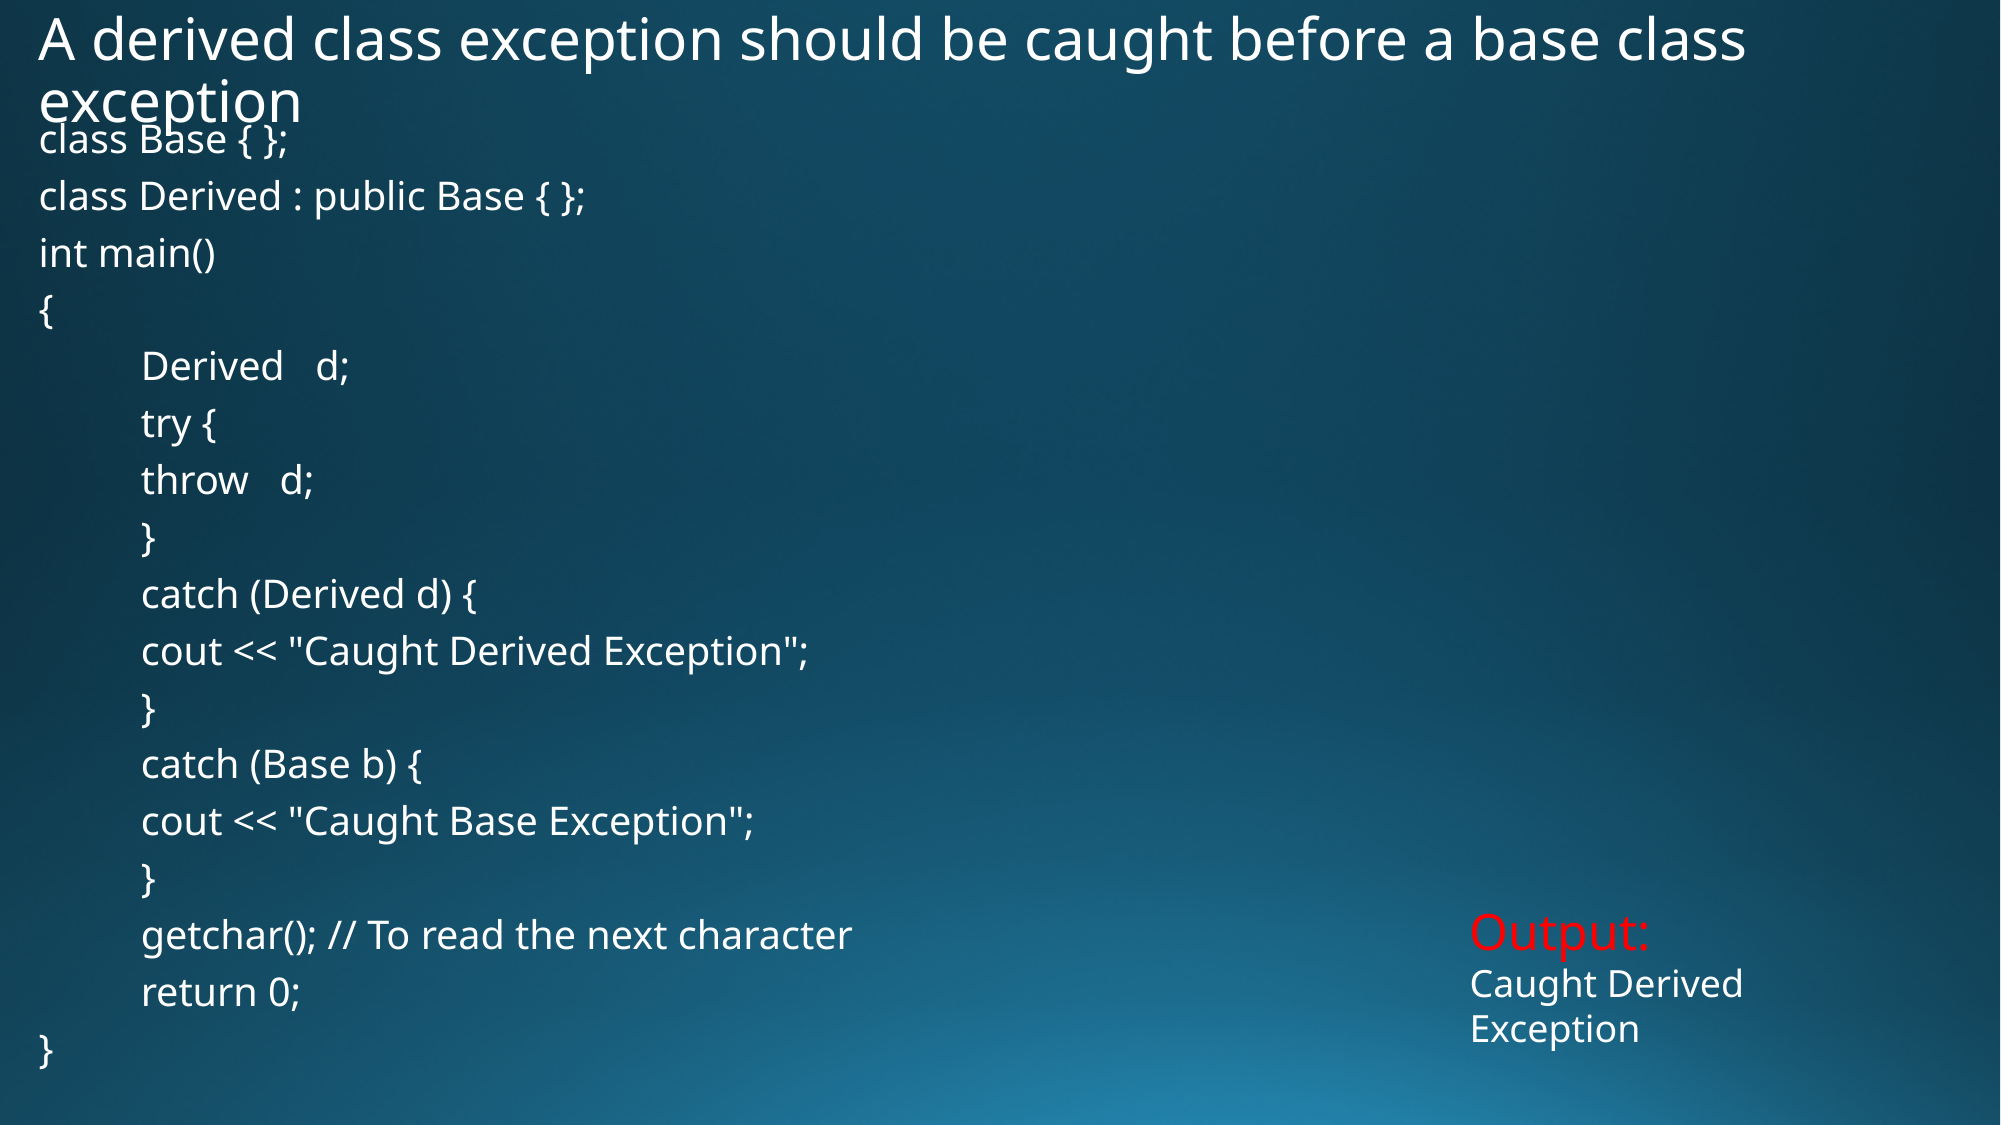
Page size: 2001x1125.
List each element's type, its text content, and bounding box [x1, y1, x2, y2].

title A derived class exception should be caught before a base class exception [23, 33, 1934, 112]
picture [0, 0, 2001, 1125]
text_box Output: Caught Derived Exception [1454, 892, 1912, 1058]
list class Base { }; class Derived : public Base { }; int main() { Derived d; try { throw d; } catch (Derived d) { cout << "Caught Derived Exception"; } catch (Base b) { cout << "Caught Base Exception"; } getchar(); // To read the next character return 0; } [23, 111, 1863, 1092]
